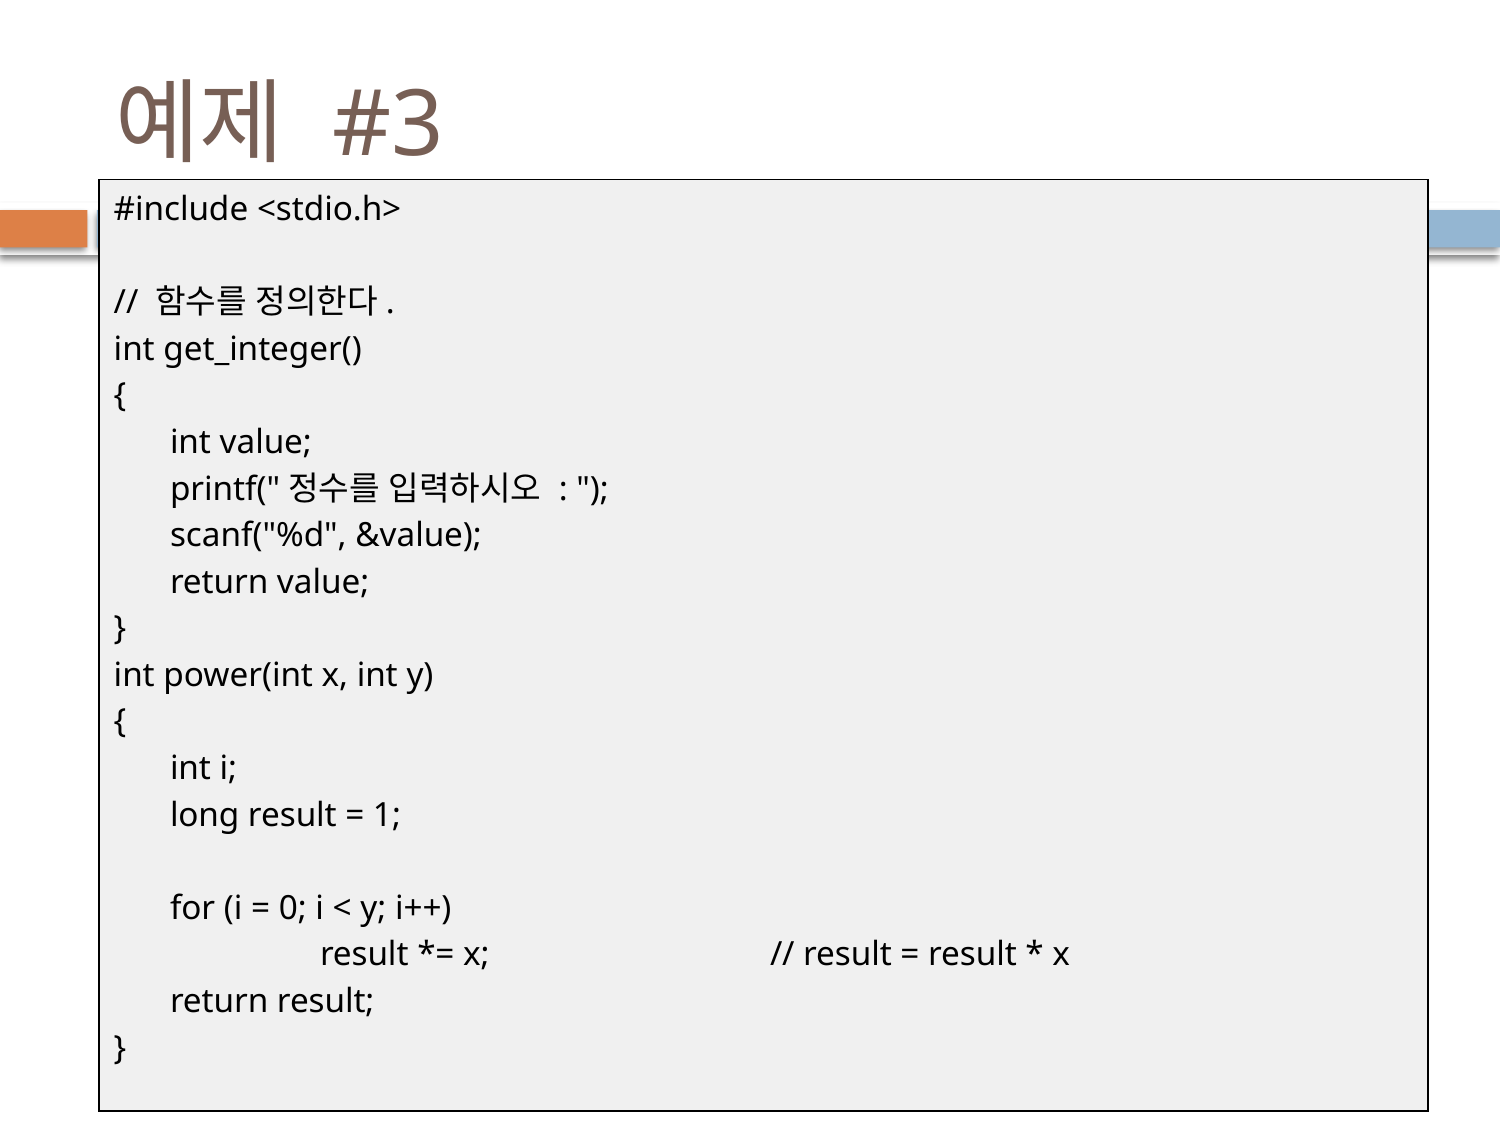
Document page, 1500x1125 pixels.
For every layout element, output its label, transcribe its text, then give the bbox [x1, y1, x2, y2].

title 예제 #3 [100, 37, 1438, 200]
text_box #include <stdio.h> // 함수를 정의한다. int get_integer() { int value; printf("정수를 입력하시오 : "); scanf("%d", &value); return value; } int power(int x, int y) { int i; long result = 1; for (i = 0; i < y; i++) result *= x; // result = result * x return result; } [99, 179, 1428, 1111]
